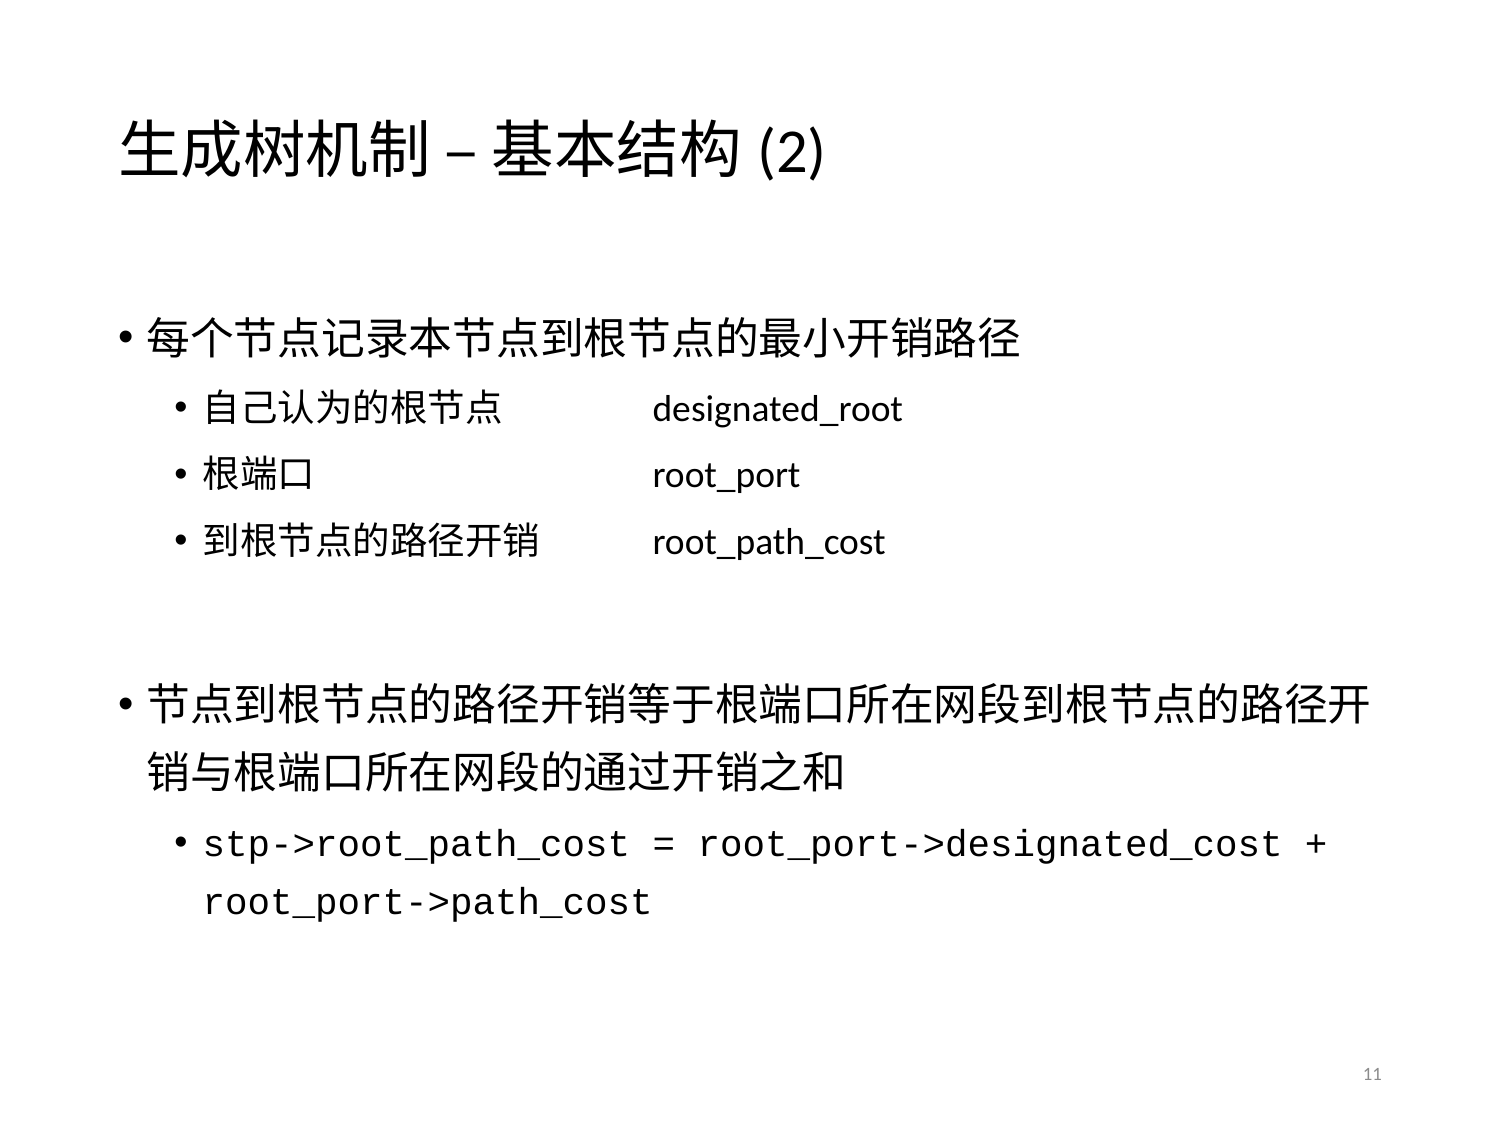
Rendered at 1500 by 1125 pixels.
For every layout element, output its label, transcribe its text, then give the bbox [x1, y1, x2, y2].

slide_number 11 [1059, 1042, 1397, 1103]
list 每个节点记录本节点到根节点的最小开销路径 自己认为的根节点 designated_root 根端口 root_port 到根节点的路径开销 root_path_cost 节点到根节点的路径开销等于根端口所在网段到根节点的路径开销与根端口所在网段的通过开销之和 stp->root_path_cost = root_port->designated_cost + root_port->path_cost [103, 287, 1397, 1014]
title 生成树机制 – 基本结构(2) [103, 59, 1397, 245]
